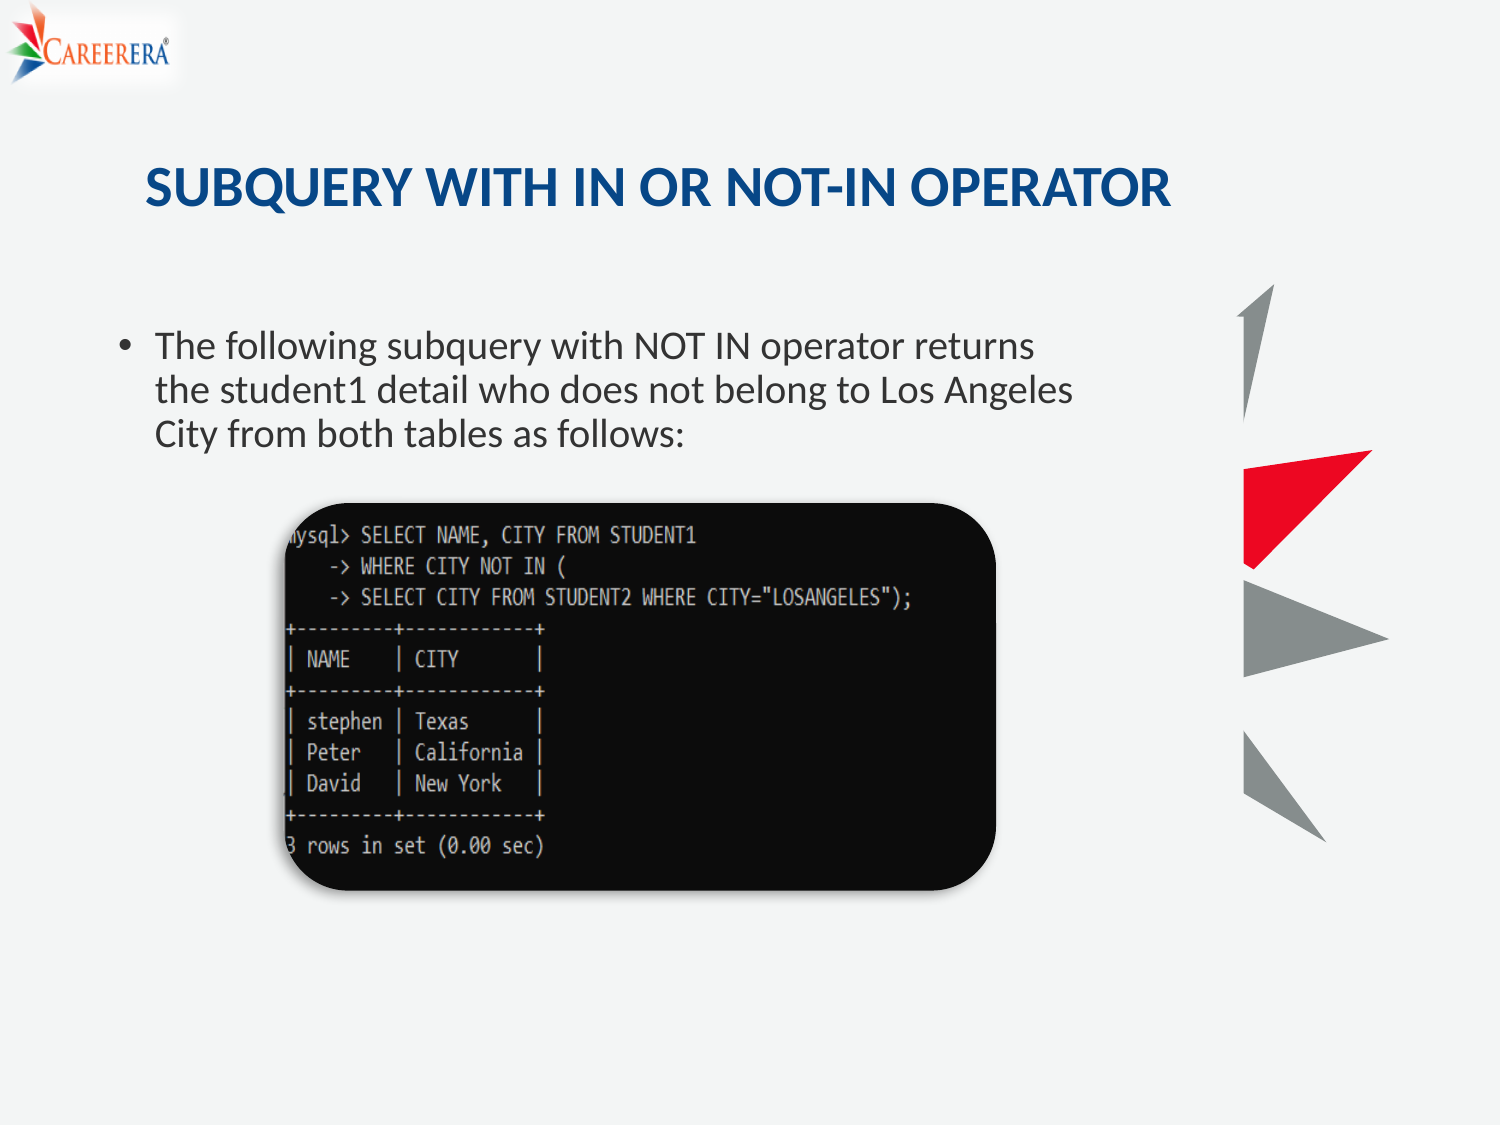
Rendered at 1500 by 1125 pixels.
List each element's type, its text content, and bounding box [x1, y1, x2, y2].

picture [283, 503, 997, 891]
title SUBQUERY WITH IN OR NOT-IN OPERATOR [90, 78, 1229, 297]
list The following subquery with NOT IN operator returns the student1 detail who does not belong to Los Angeles City from both tables as follows: [103, 316, 1216, 465]
picture [0, 0, 196, 104]
